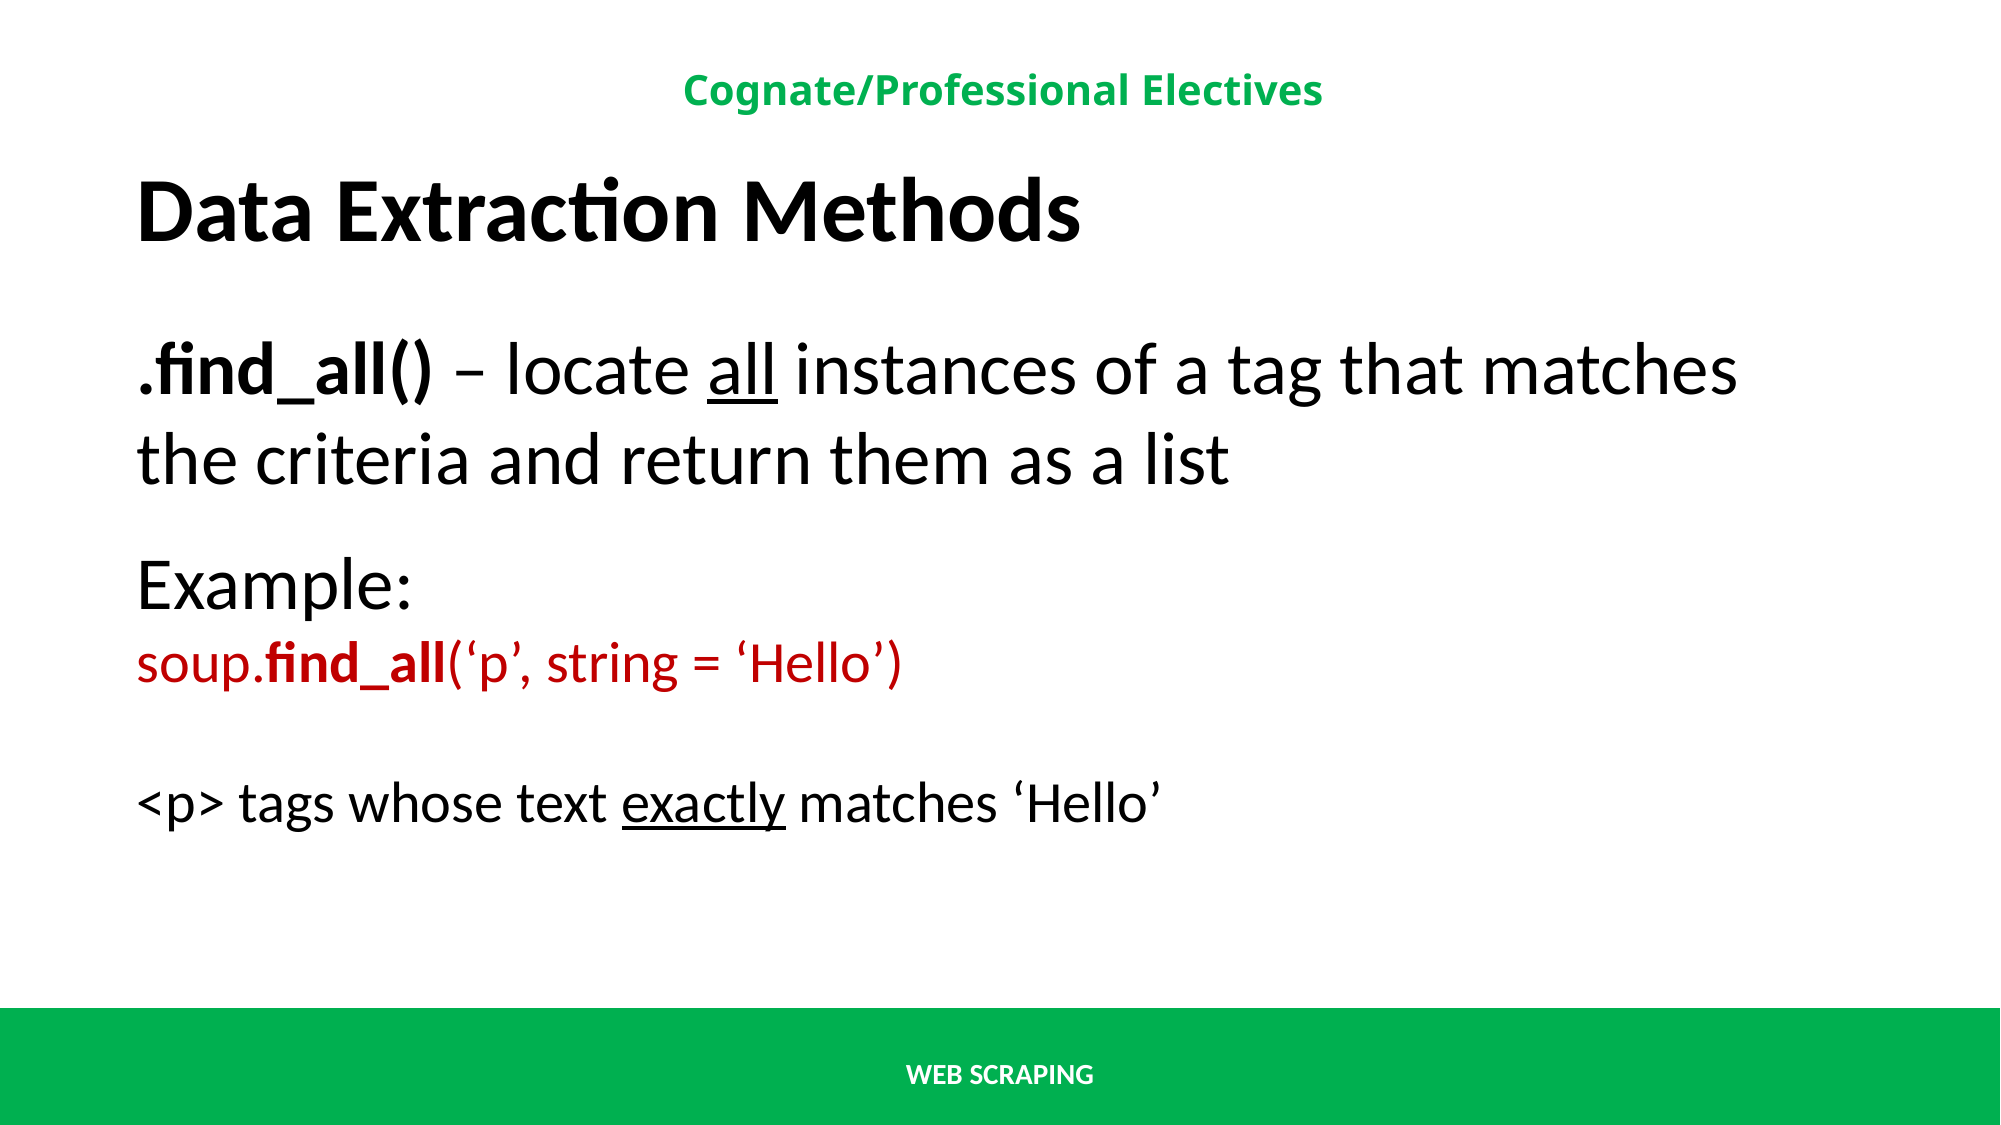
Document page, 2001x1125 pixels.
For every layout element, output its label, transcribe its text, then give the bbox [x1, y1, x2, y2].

text_box Data Extraction Methods .find_all() – locate all instances of a tag that matches the criteria and return them as a list Example: soup.find_all(‘p’, string = ‘Hello’) <p> tags whose text exactly matches ‘Hello’ [121, 142, 1854, 842]
